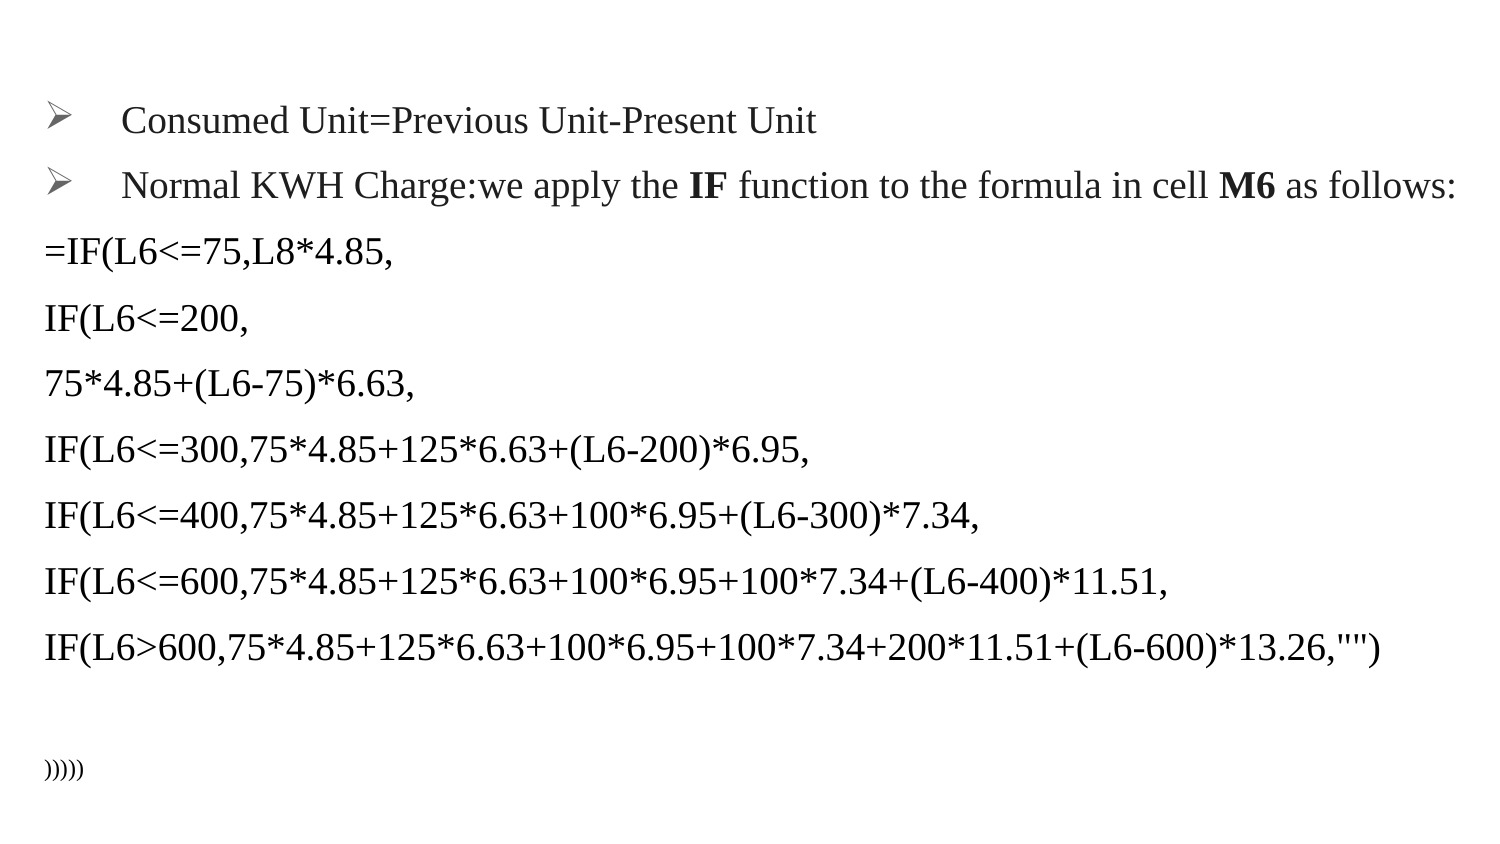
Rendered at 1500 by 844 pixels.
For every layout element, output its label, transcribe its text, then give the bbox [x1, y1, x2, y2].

list Consumed Unit=Previous Unit-Present Unit Normal KWH Charge:we apply the IF function to the formula in cell M6 as follows: =IF(L6<=75,L8*4.85, IF(L6<=200, 75*4.85+(L6-75)*6.63, IF(L6<=300,75*4.85+125*6.63+(L6-200)*6.95, IF(L6<=400,75*4.85+125*6.63+100*6.95+(L6-300)*7.34, IF(L6<=600,75*4.85+125*6.63+100*6.95+100*7.34+(L6-400)*11.51, IF(L6>600,75*4.85+125*6.63+100*6.95+100*7.34+200*11.51+(L6-600)*13.26,"") ))))) [29, 76, 1476, 844]
